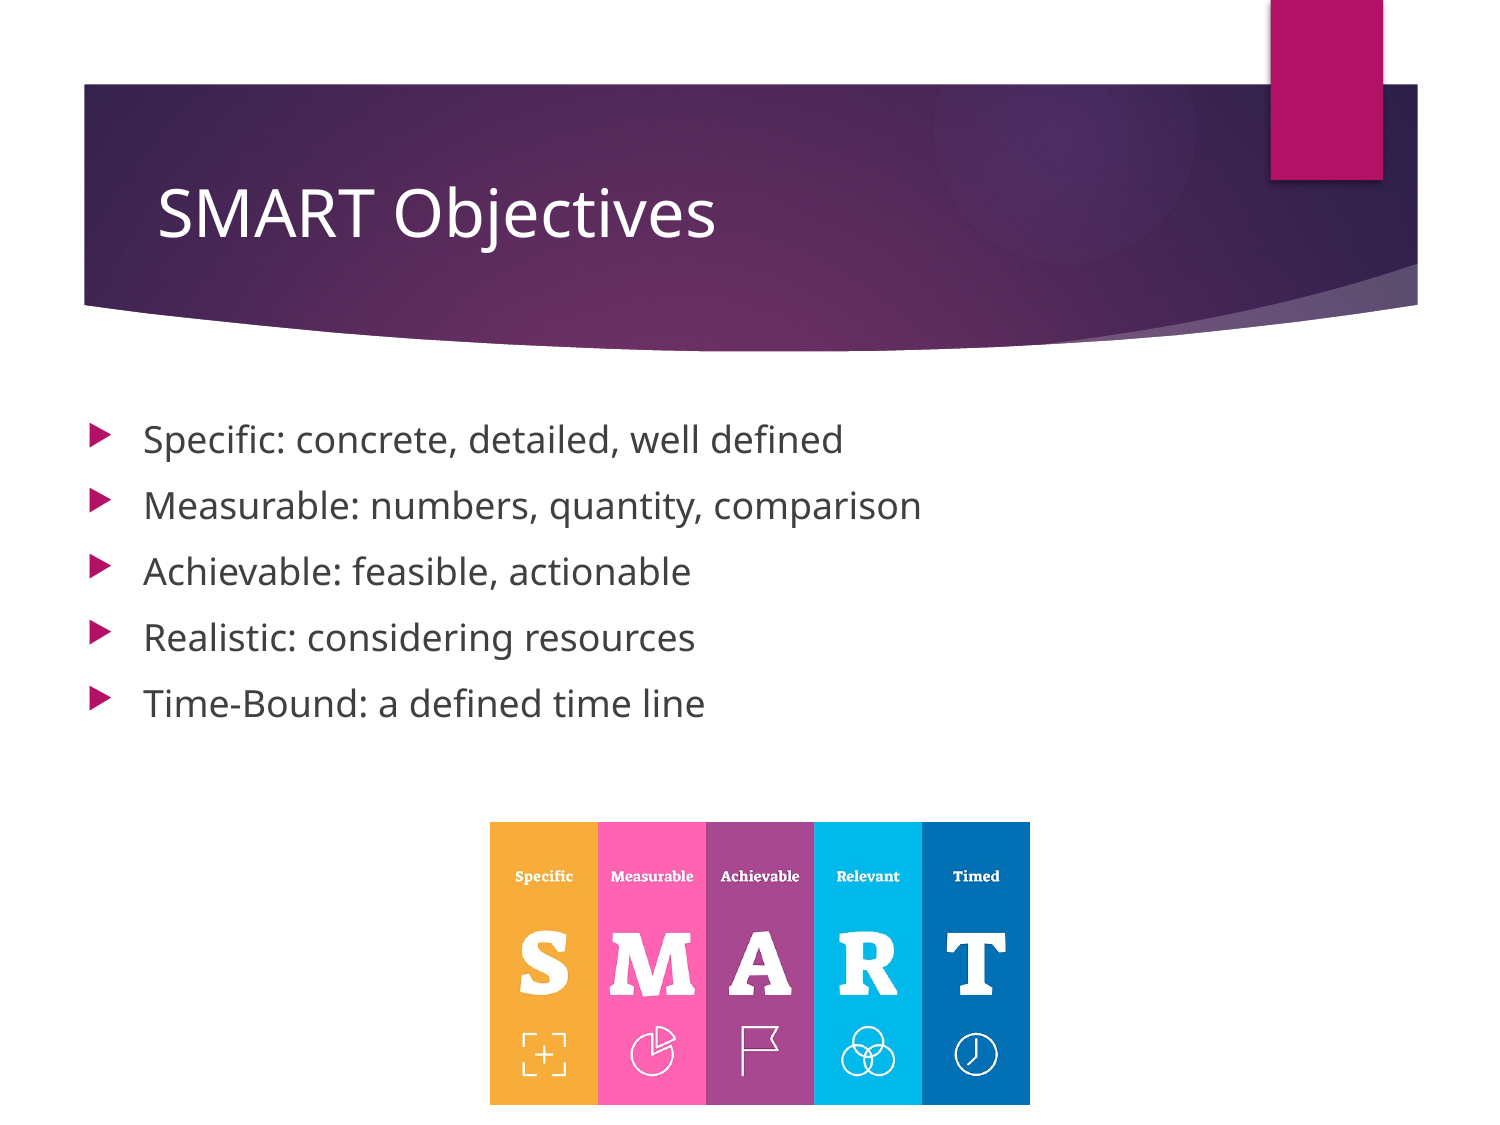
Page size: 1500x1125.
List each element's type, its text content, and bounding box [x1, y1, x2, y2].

list Specific: concrete, detailed, well defined Measurable: numbers, quantity, comparison Achievable: feasible, actionable Realistic: considering resources Time-Bound: a defined time line [71, 408, 1422, 963]
picture [838, 871, 893, 882]
picture [894, 873, 899, 881]
title SMART Objectives [142, 152, 1183, 269]
picture [841, 1026, 895, 1076]
picture [489, 822, 814, 1105]
picture [923, 822, 1030, 1105]
picture [840, 932, 897, 995]
